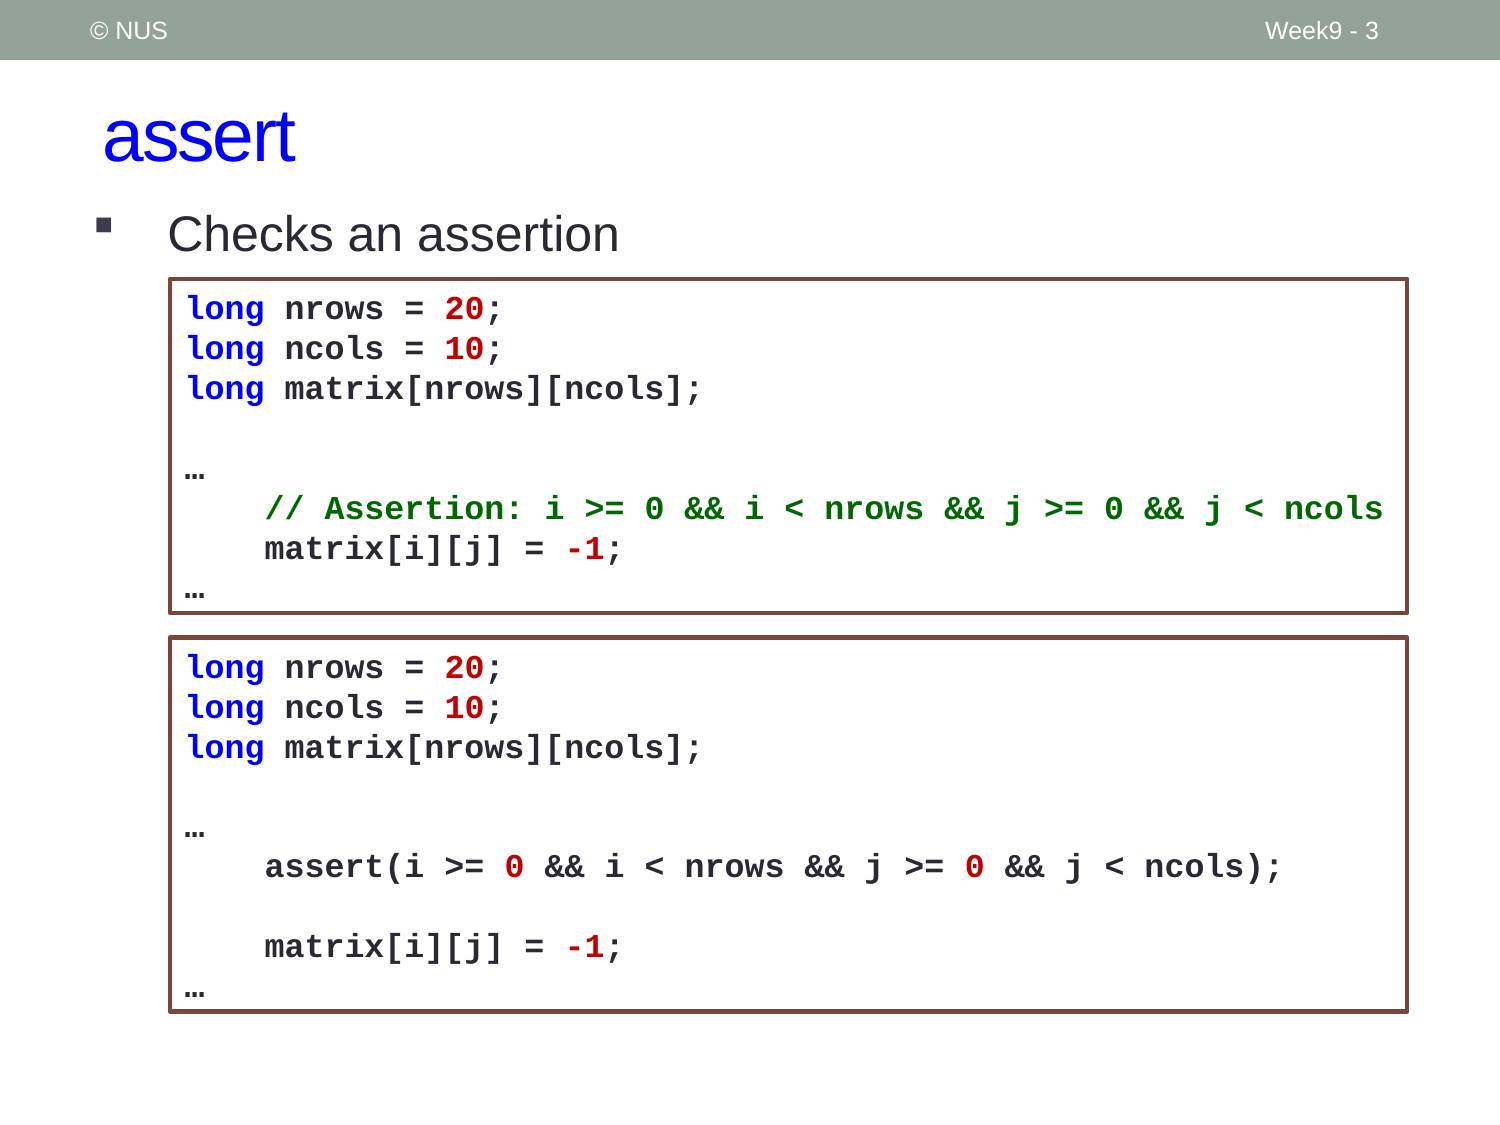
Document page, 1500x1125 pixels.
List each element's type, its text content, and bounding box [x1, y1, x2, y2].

slide_number © NUS [75, 3, 550, 57]
text_box long nrows = 20; long ncols = 10; long matrix[nrows][ncols]; … assert(i >= 0 && i < nrows && j >= 0 && j < ncols); matrix[i][j] = -1; … [168, 635, 1409, 1014]
text_box long nrows = 20; long ncols = 10; long matrix[nrows][ncols]; … // Assertion: i >= 0 && i < nrows && j >= 0 && j < ncols matrix[i][j] = -1; … [168, 277, 1409, 615]
slide_number Week9 - 3 [1250, 3, 1425, 57]
text_box Checks an assertion [77, 193, 1500, 419]
title assert [87, 62, 1463, 193]
